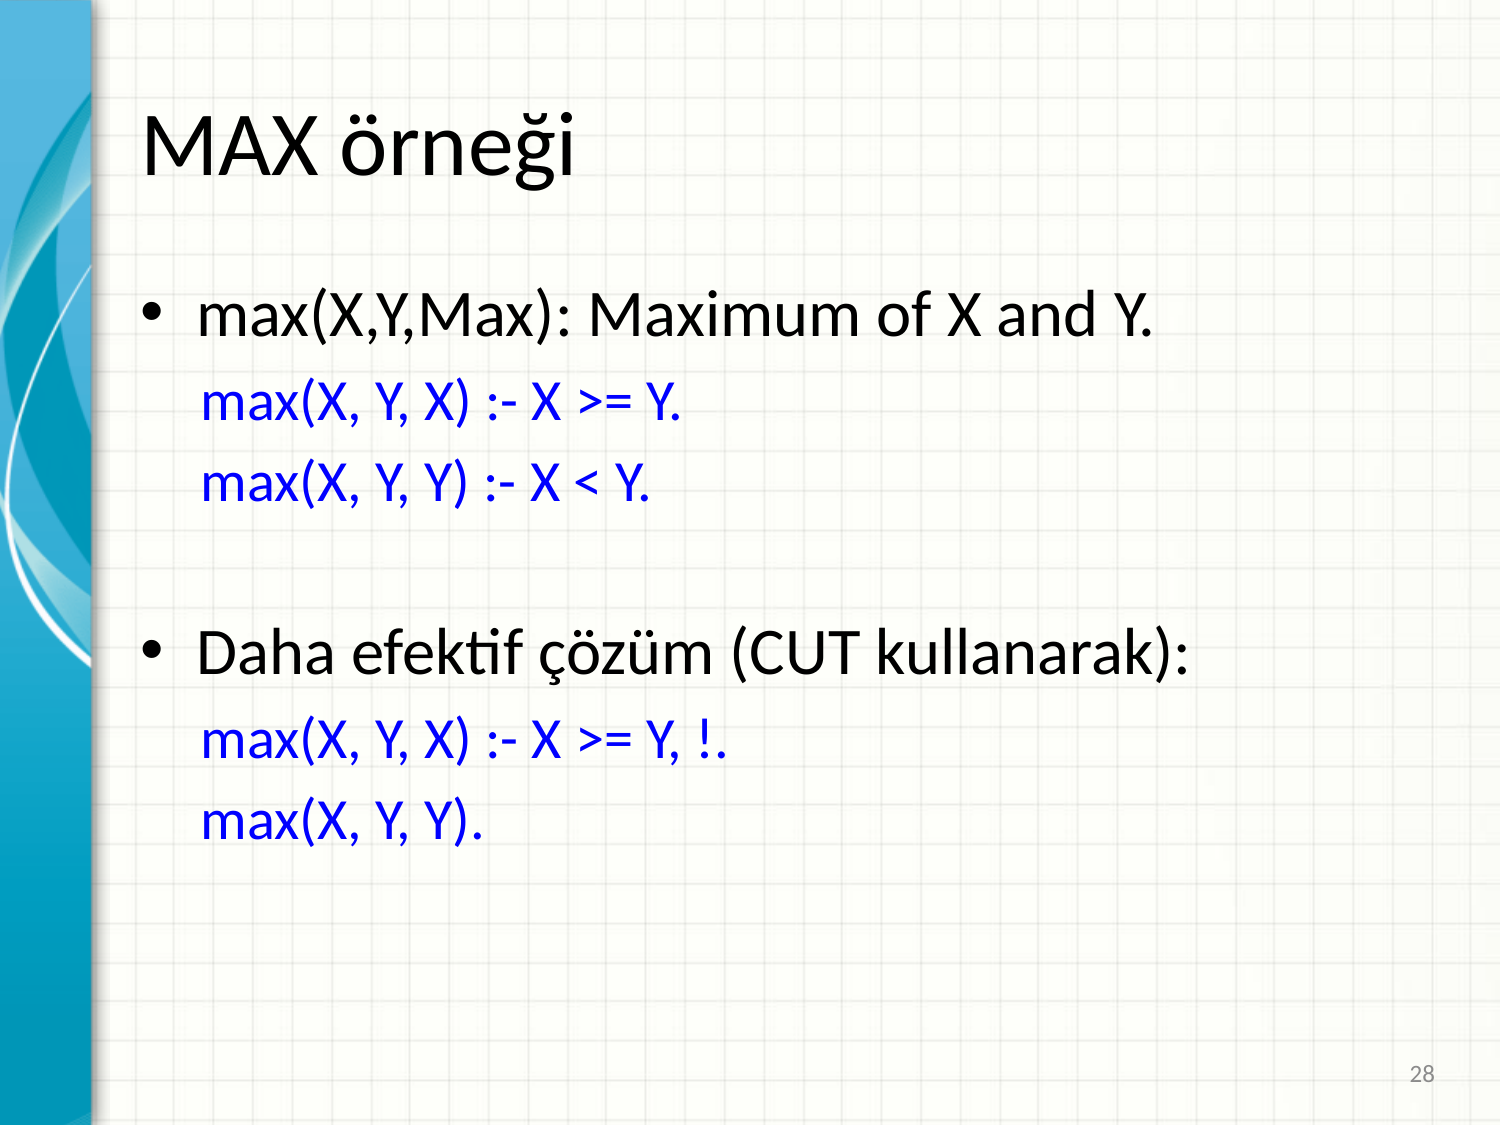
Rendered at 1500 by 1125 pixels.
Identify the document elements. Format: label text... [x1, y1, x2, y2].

text_box MAX örneği [125, 45, 1450, 233]
text_box max(X,Y,Max): Maximum of X and Y. max(X, Y, X) :- X >= Y. max(X, Y, Y) :- X < Y. Daha efektif çözüm (CUT kullanarak): max(X, Y, X) :- X >= Y, !. max(X, Y, Y). [125, 262, 1450, 1071]
picture [0, 0, 1500, 1125]
slide_number 28 [1100, 1071, 1450, 1103]
